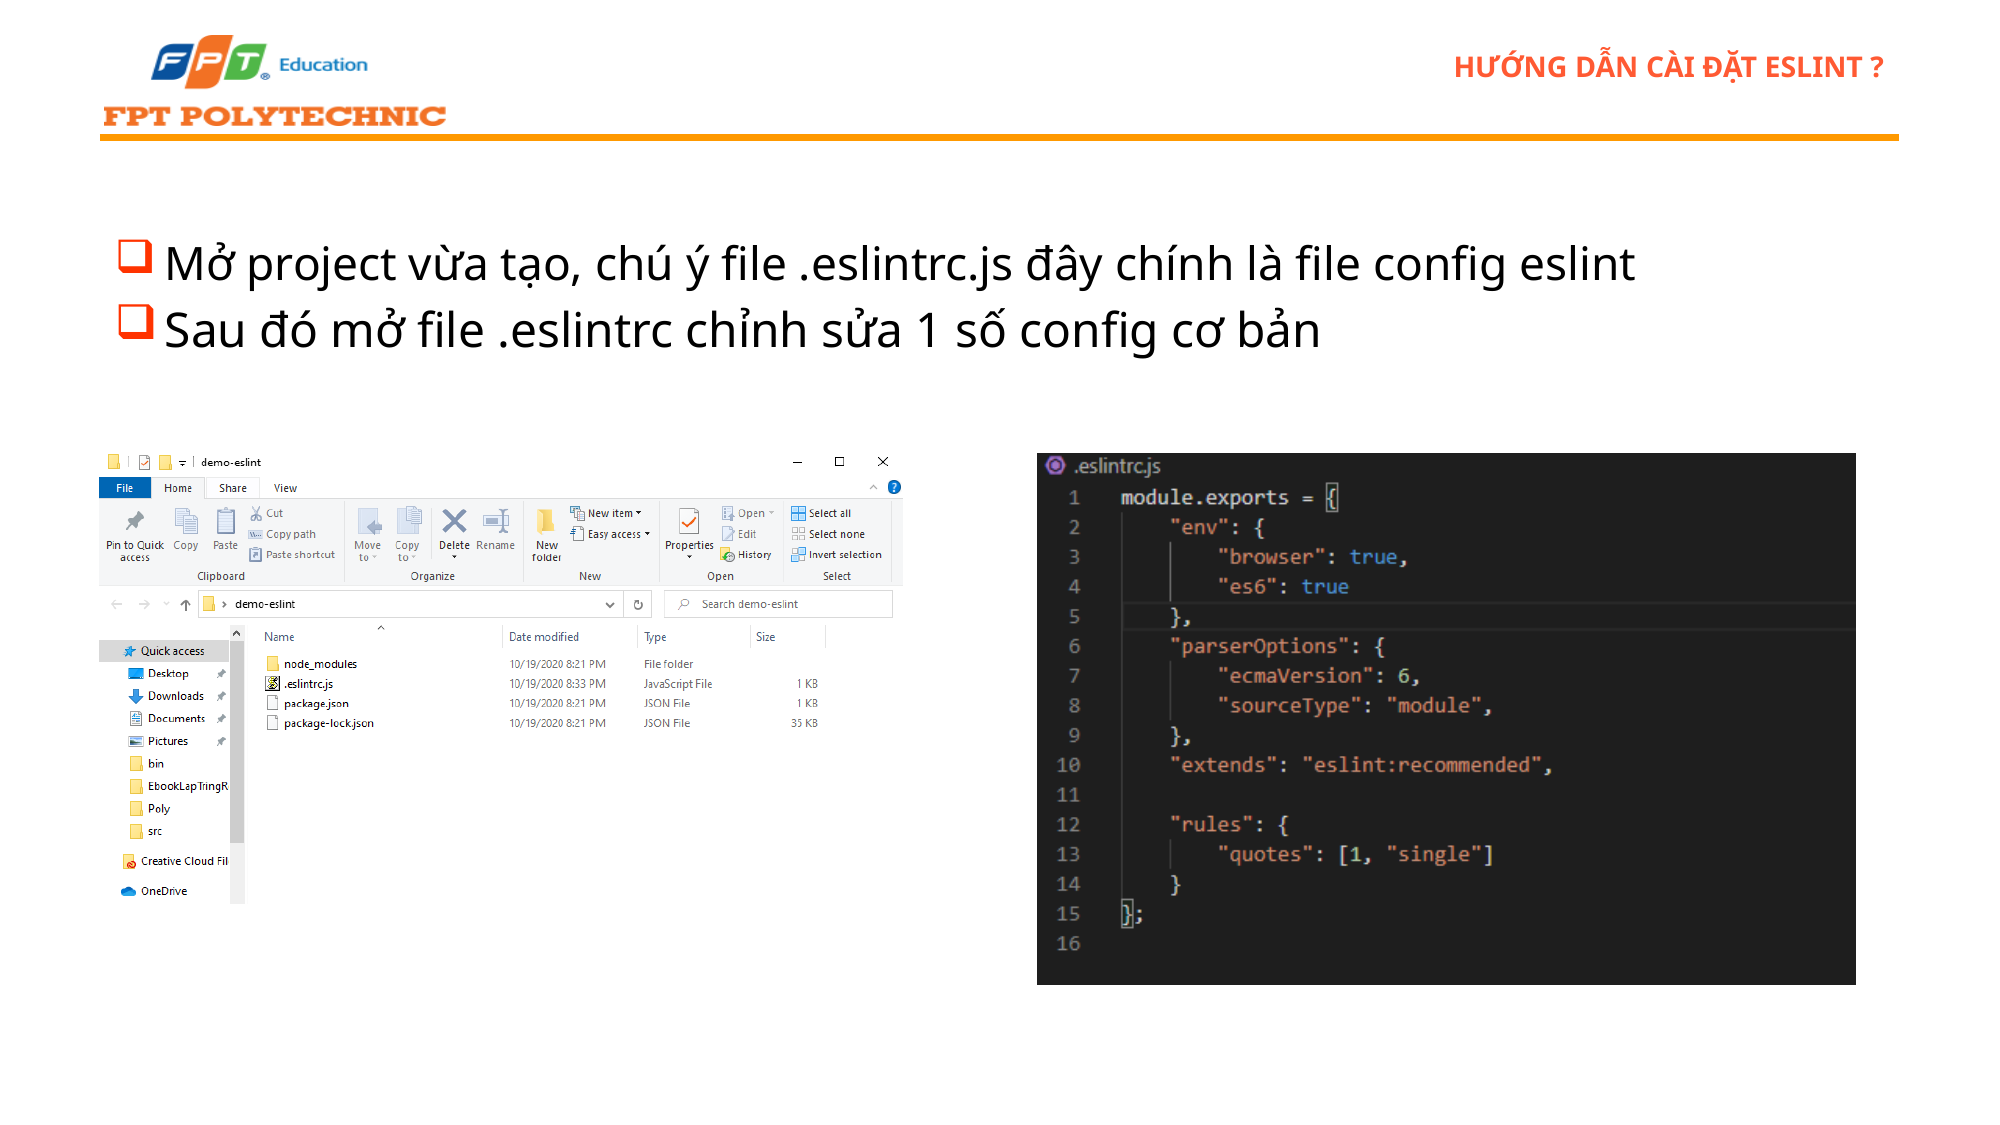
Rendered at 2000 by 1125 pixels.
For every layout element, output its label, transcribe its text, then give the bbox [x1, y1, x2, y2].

picture [1036, 453, 1857, 986]
title Hướng dẫn cài đặt eslint ? [449, 45, 1900, 126]
picture [104, 35, 450, 126]
list Mở project vừa tạo, chú ý file .eslintrc.js đây chính là file config eslint Sau đó mở file .eslintrc chỉnh sửa 1 số config cơ bản [99, 162, 1900, 1005]
picture [99, 449, 903, 904]
